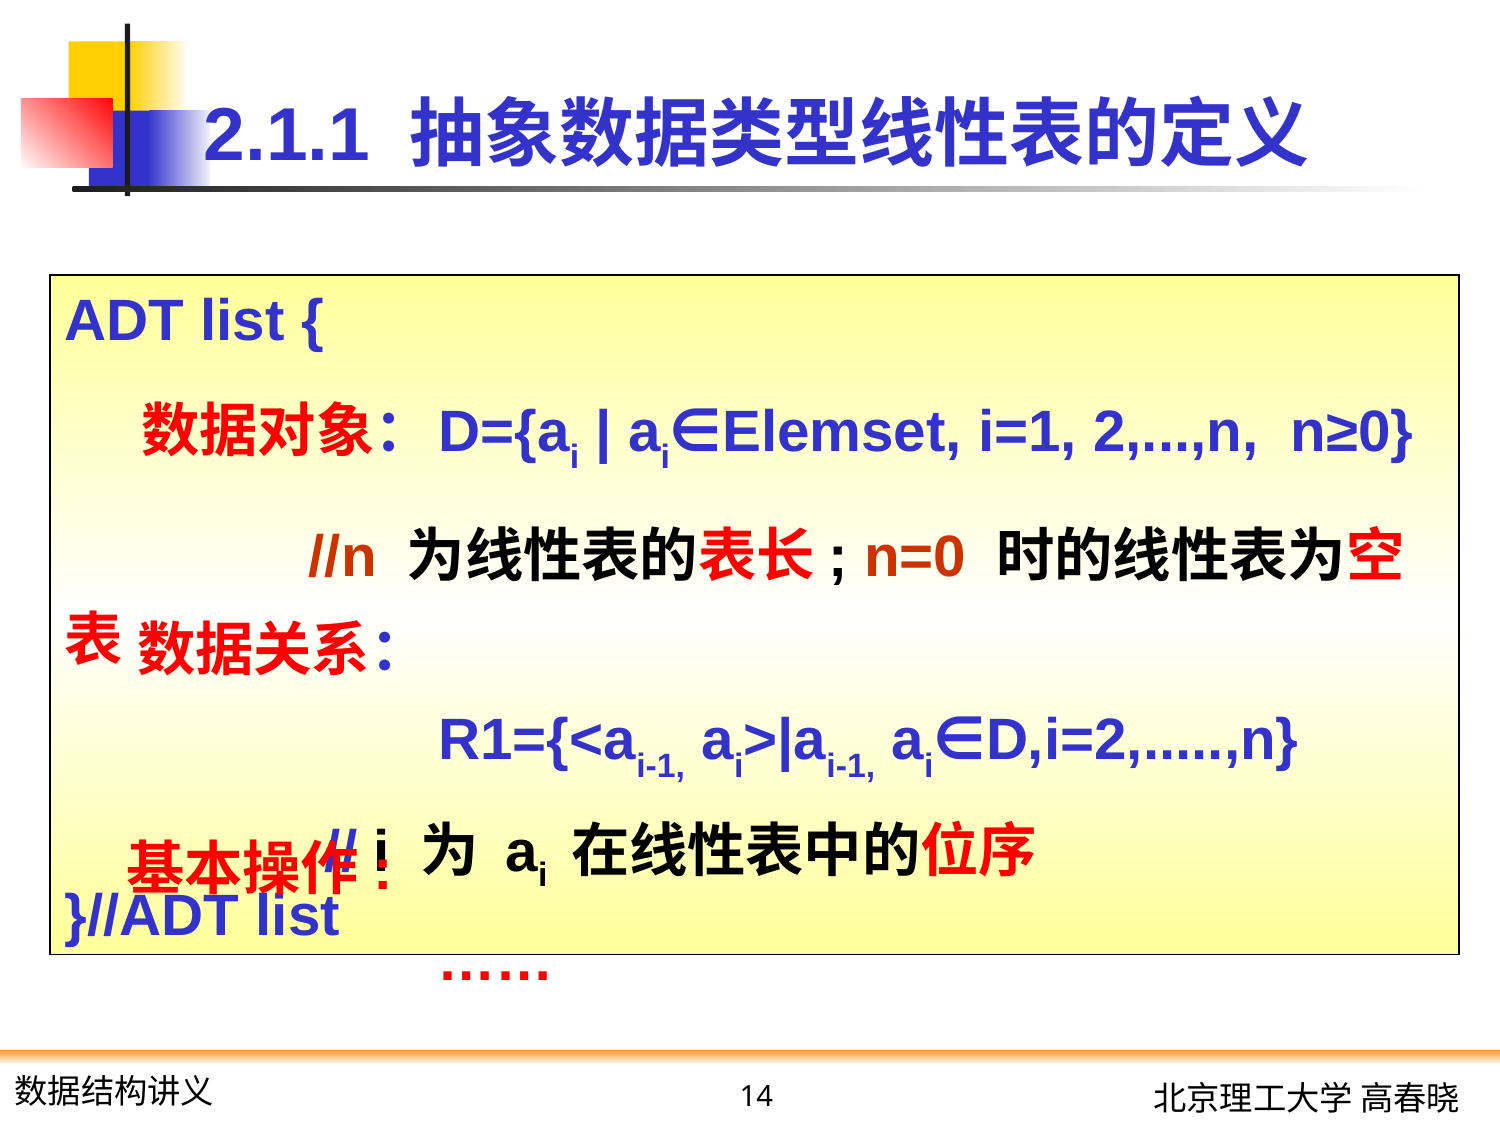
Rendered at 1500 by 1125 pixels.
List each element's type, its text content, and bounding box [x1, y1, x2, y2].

list [50, 212, 1469, 1038]
text_box 基本操作: [111, 823, 424, 909]
text_box 数据对象： [126, 385, 448, 471]
text_box 数据关系： [122, 604, 444, 690]
text_box D={ai | ai∈Elemset, i=1, 2,...,n, n≥0} //n 为线性表的表长; n=0 时的线性表为空表 R1={<ai-1, ai>|ai-1, ai∈D,i=2,.....,n} // i 为 ai 在线性表中的位序 …… [50, 385, 1459, 1000]
title 2.1.1 抽象数据类型线性表的定义 [188, 19, 1468, 183]
slide_number 14 [599, 1049, 913, 1125]
text_box ADT list { }//ADT list [50, 275, 1459, 385]
